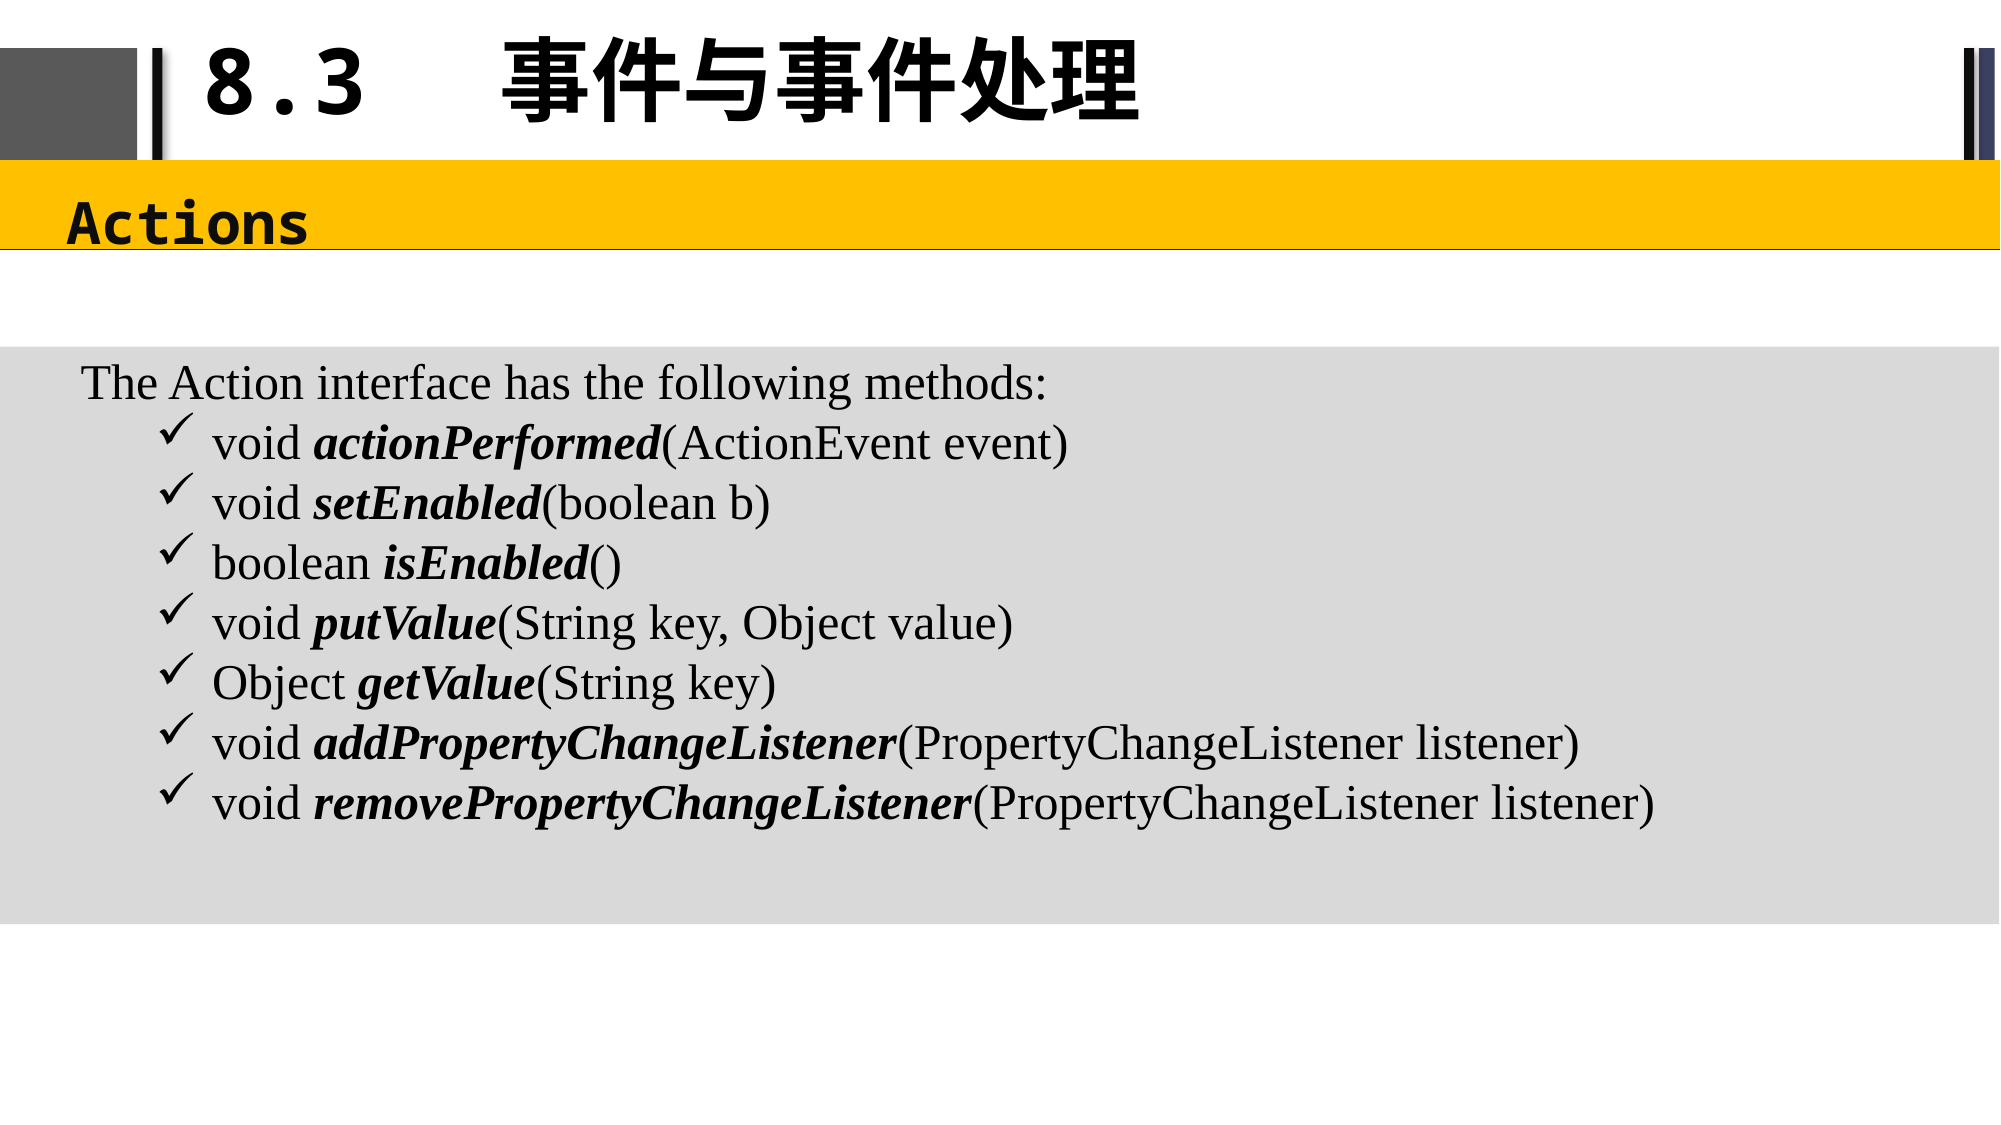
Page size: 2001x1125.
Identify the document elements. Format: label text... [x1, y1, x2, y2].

title 8.3 事件与事件处理 [187, 2, 1459, 160]
text_box [0, 346, 2000, 925]
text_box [0, 160, 2000, 250]
text_box The Action interface has the following methods: void actionPerformed(ActionEvent event) void setEnabled(boolean b) boolean isEnabled() void putValue(String key, Object value) Object getValue(String key) void addPropertyChangeListener(PropertyChangeListener listener) void removePropertyChangeListener(PropertyChangeListener listener) [65, 342, 1986, 838]
